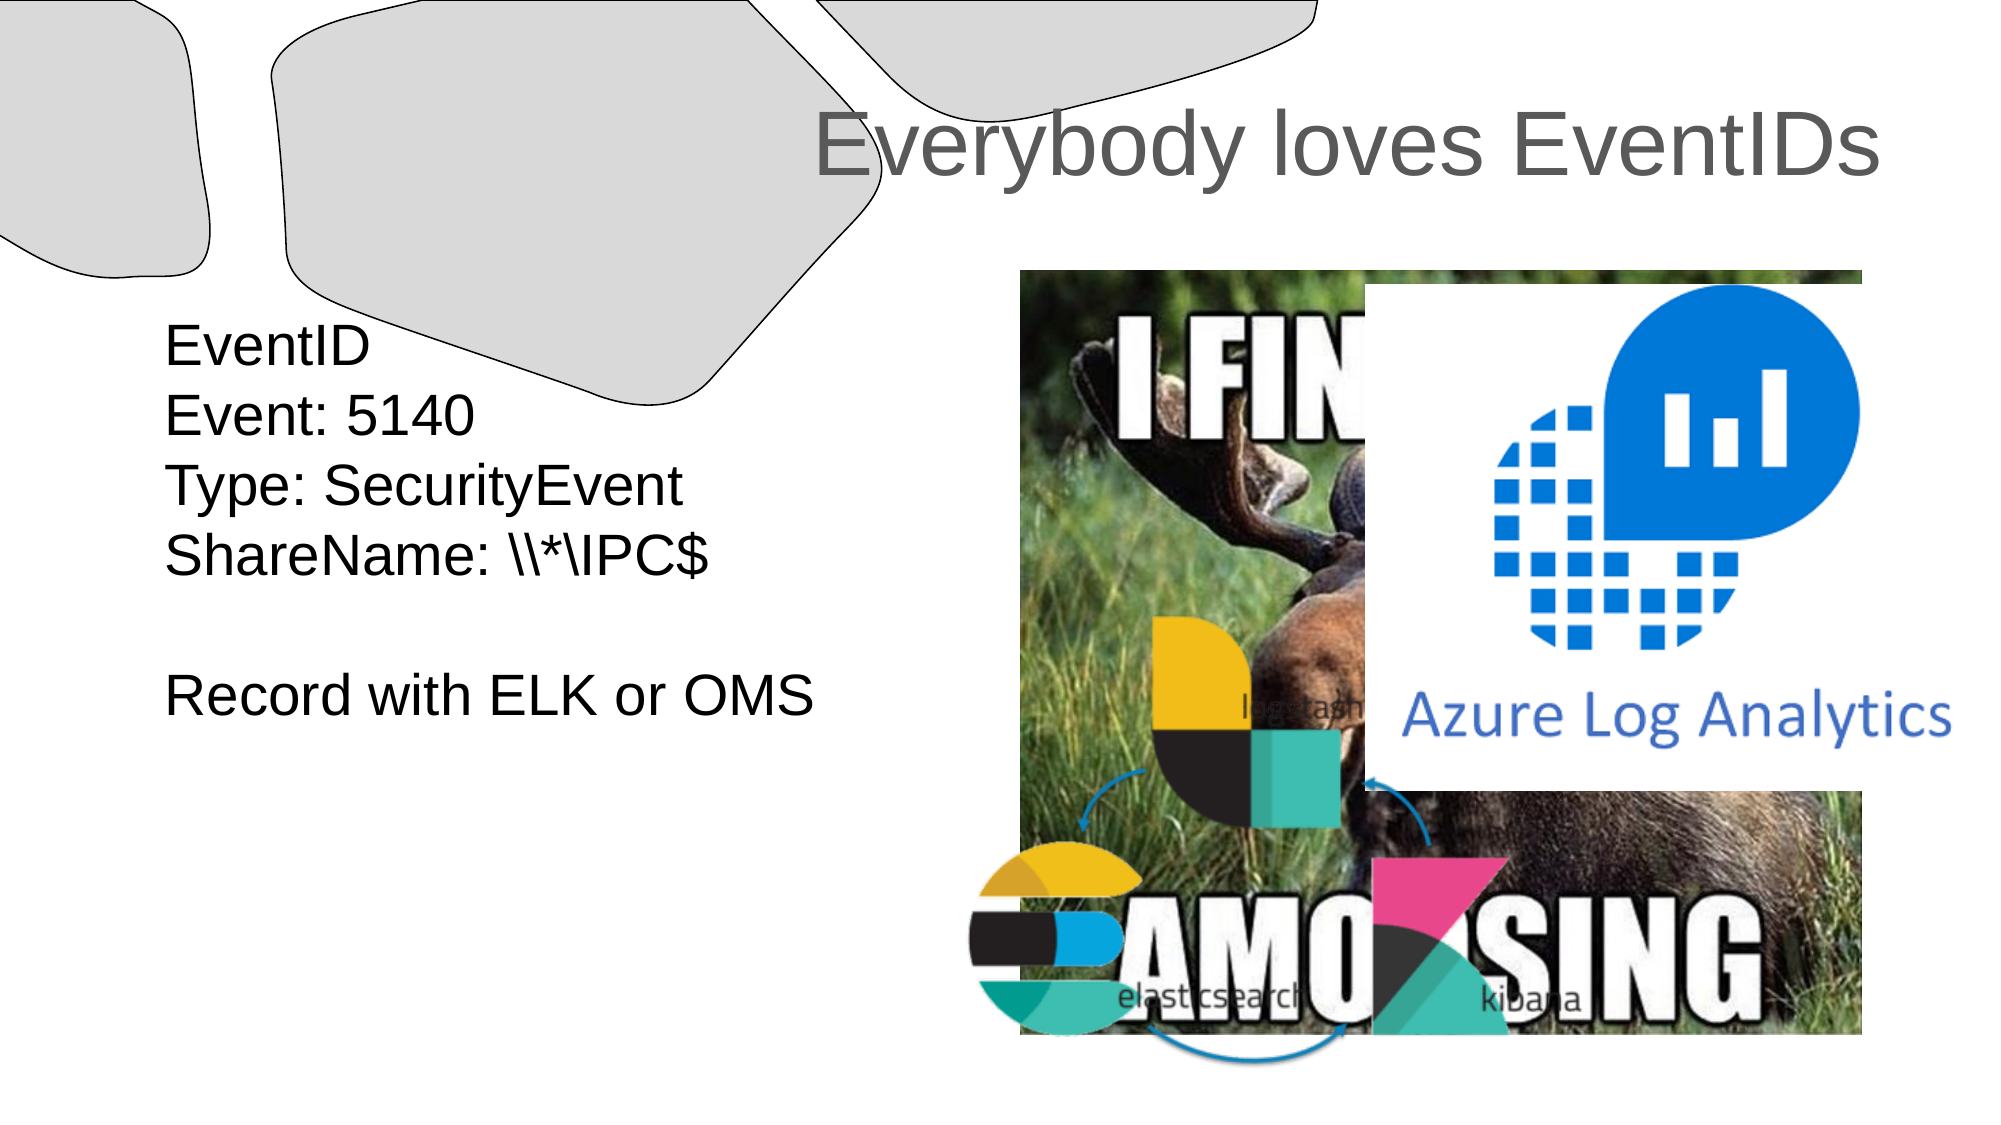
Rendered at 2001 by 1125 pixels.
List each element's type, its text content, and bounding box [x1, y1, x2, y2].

text_box EventID Event: 5140 Type: SecurityEvent ShareName: \\*\IPC$ Record with ELK or OMS [150, 299, 960, 1050]
text_box Everybody loves EventIDs [99, 45, 1900, 233]
picture [944, 269, 1990, 1084]
